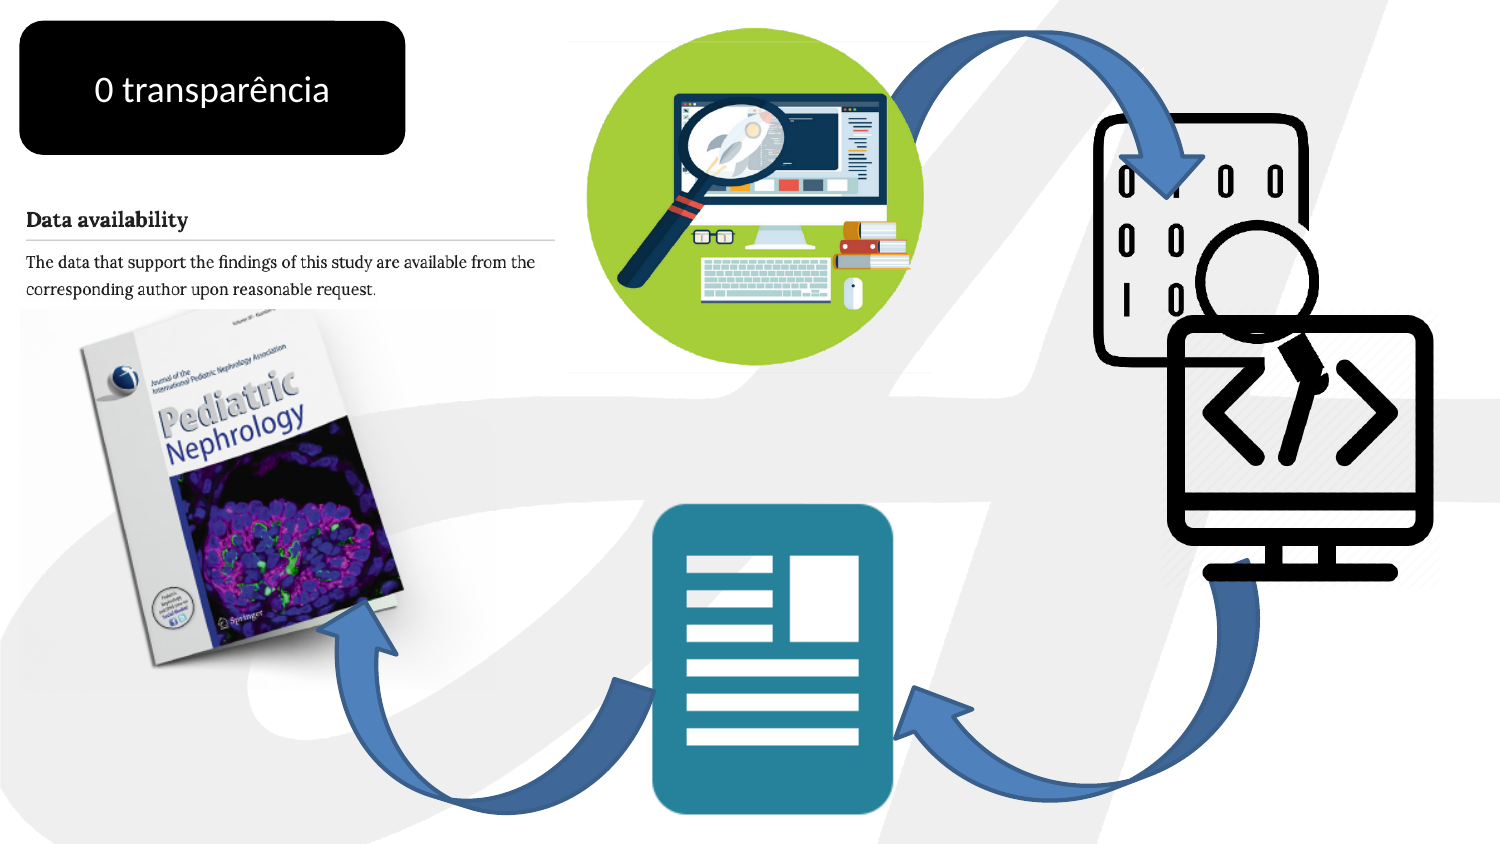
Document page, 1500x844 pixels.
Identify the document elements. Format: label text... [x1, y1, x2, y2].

text_box [340, 697, 595, 816]
text_box [951, 598, 1261, 803]
picture [0, 0, 1500, 844]
text_box [936, 30, 1169, 111]
text_box 0 transparência [19, 20, 406, 155]
